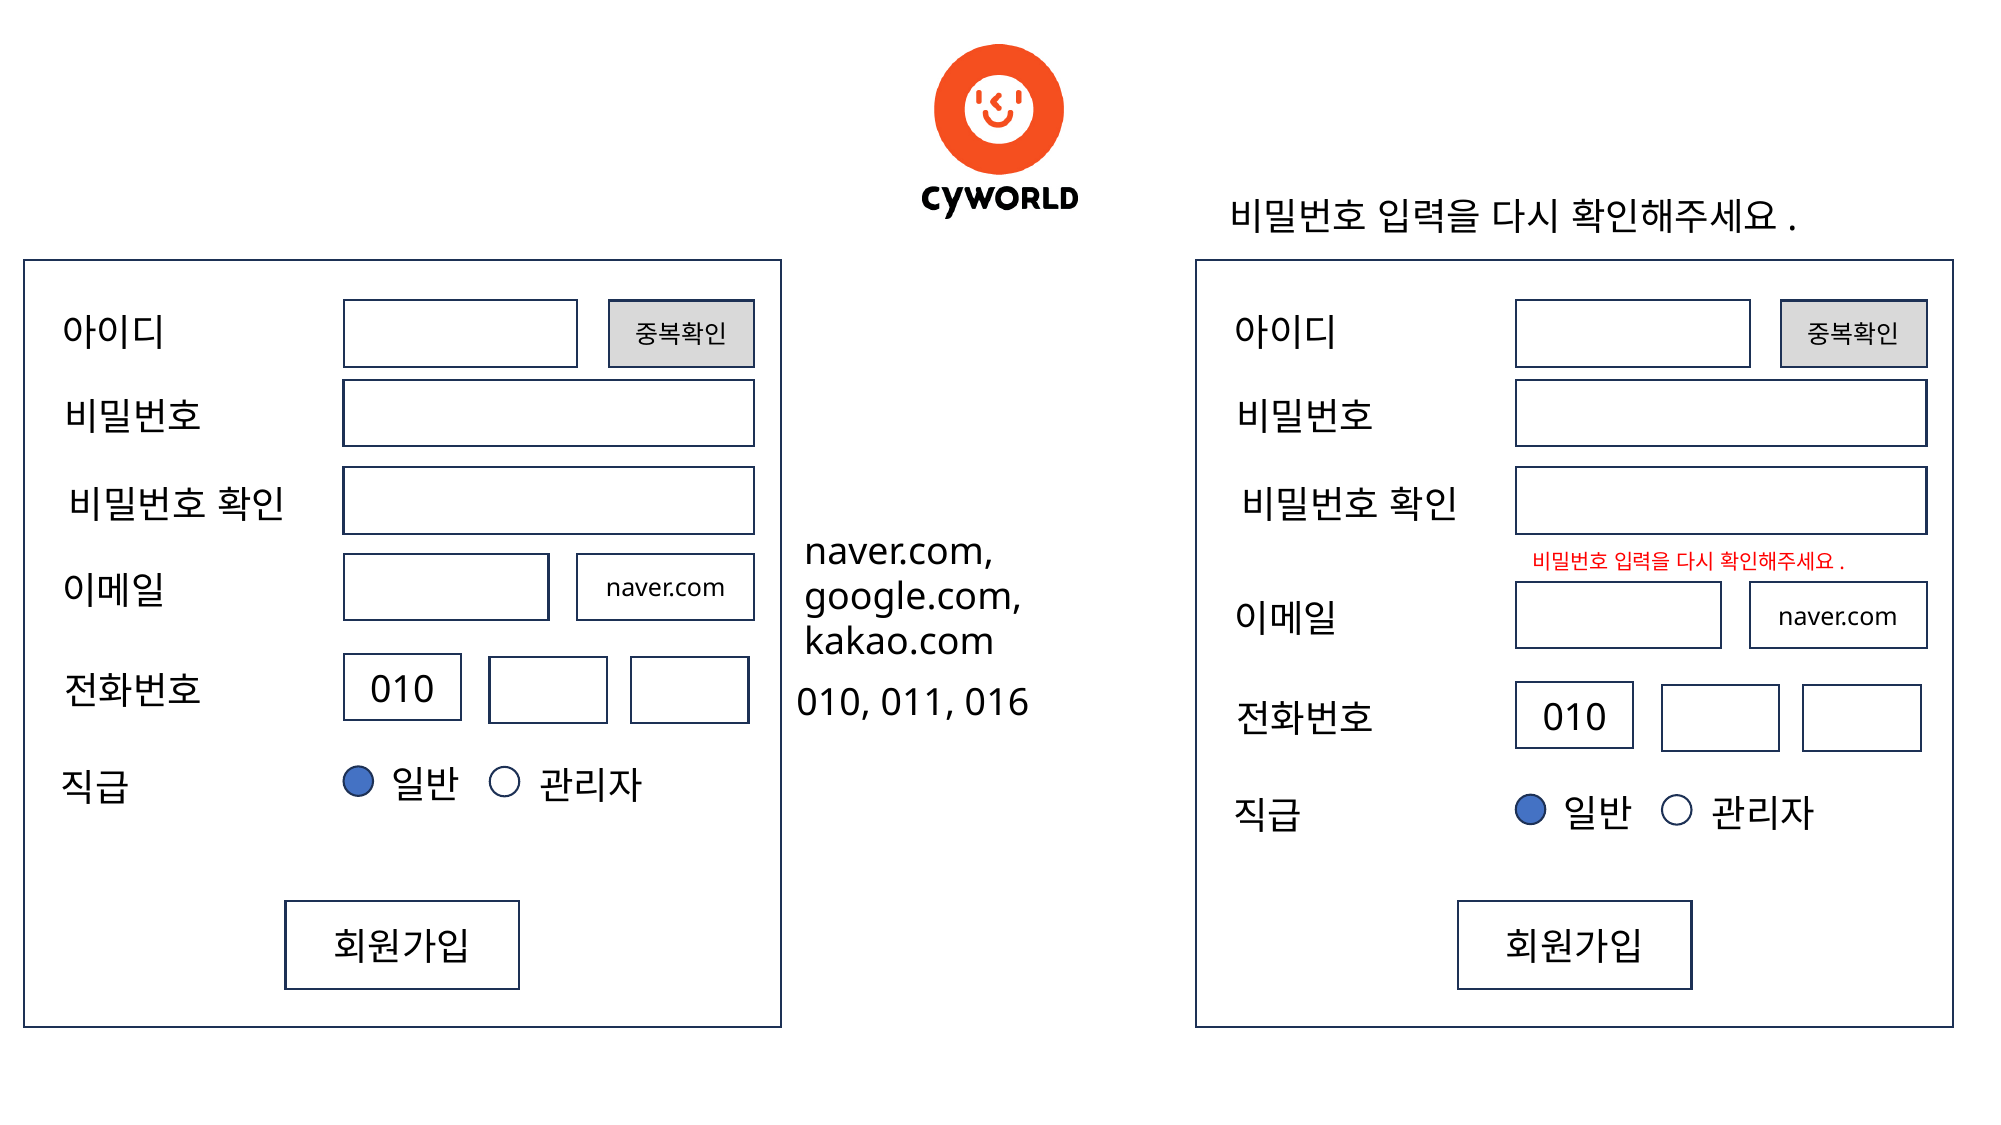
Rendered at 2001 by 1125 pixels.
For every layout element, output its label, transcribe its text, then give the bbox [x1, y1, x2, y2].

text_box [42, 467, 755, 534]
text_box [1214, 380, 1927, 447]
text_box naver.com [1749, 581, 1928, 649]
text_box 관리자 [524, 754, 658, 815]
text_box [1195, 259, 1954, 1028]
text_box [42, 653, 462, 721]
text_box [1802, 684, 1922, 752]
text_box [630, 656, 750, 724]
text_box [342, 765, 375, 797]
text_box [1214, 300, 1750, 367]
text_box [1214, 582, 1721, 649]
text_box 직급 [1218, 784, 1317, 845]
text_box [1514, 793, 1547, 826]
text_box 비밀번호 입력을 다시 확인해주세요. [1214, 185, 1813, 246]
text_box 중복확인 [1780, 299, 1928, 368]
text_box 중복확인 [608, 299, 755, 368]
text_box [1214, 682, 1634, 749]
text_box 회원가입 [1457, 900, 1693, 990]
text_box naver.com [576, 553, 755, 621]
text_box [488, 656, 608, 724]
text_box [42, 553, 549, 621]
text_box 직급 [46, 756, 145, 817]
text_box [42, 380, 755, 447]
text_box 일반 [376, 753, 476, 814]
text_box [488, 765, 521, 798]
text_box 일반 [1548, 782, 1648, 842]
text_box 비밀번호 입력을 다시 확인해주세요. [1517, 541, 1860, 581]
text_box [42, 300, 578, 367]
picture [906, 29, 1094, 234]
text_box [1214, 467, 1927, 534]
text_box 회원가입 [284, 900, 520, 990]
text_box [1661, 684, 1780, 752]
text_box naver.com, google.com, kakao.com [789, 519, 1038, 669]
text_box [23, 259, 782, 1028]
text_box 관리자 [1696, 782, 1831, 843]
text_box [1660, 794, 1693, 826]
text_box 010, 011, 016 [781, 670, 1045, 731]
